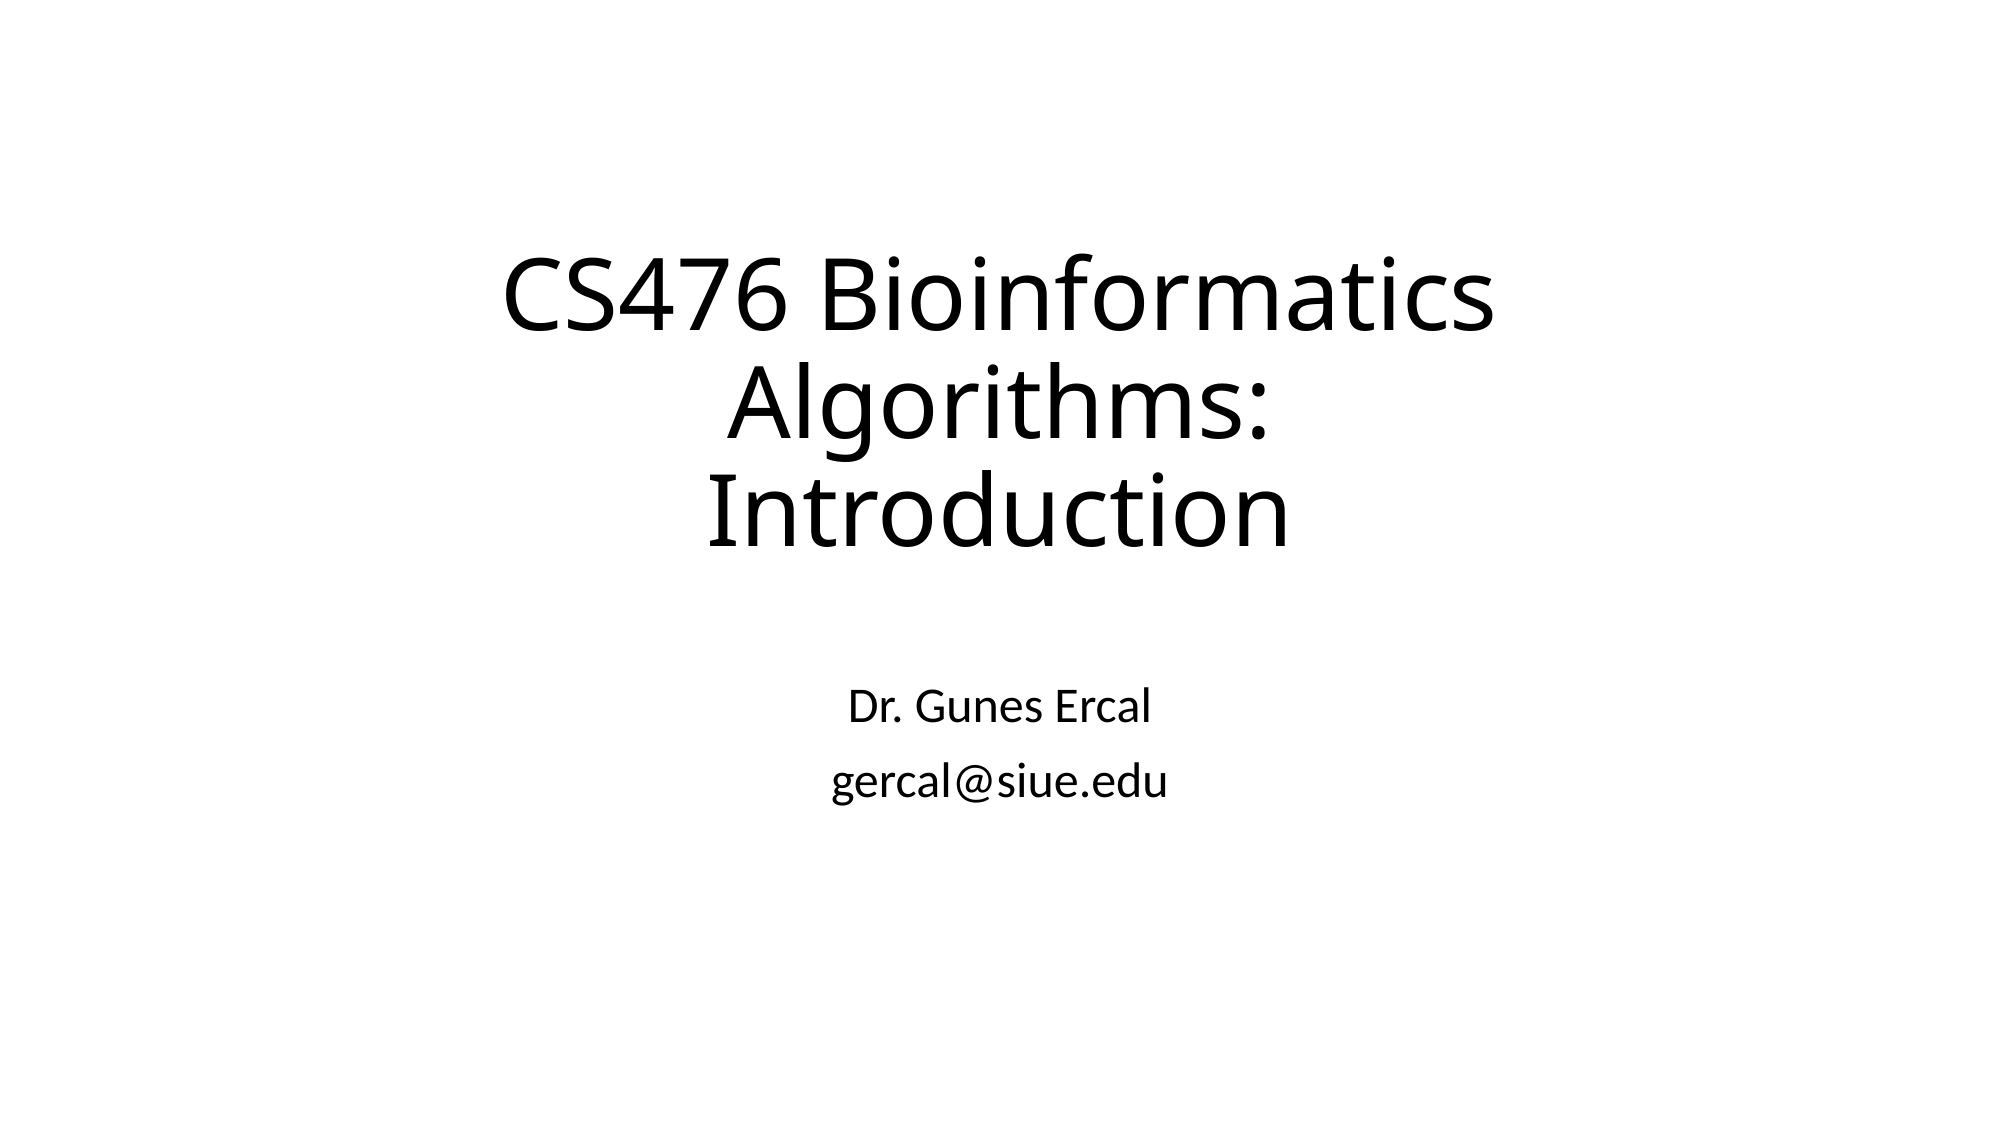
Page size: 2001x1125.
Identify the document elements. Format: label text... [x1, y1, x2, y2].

title CS476 Bioinformatics Algorithms: Introduction [249, 184, 1750, 576]
subtitle Dr. Gunes Ercal gercal@siue.edu [249, 590, 1750, 863]
